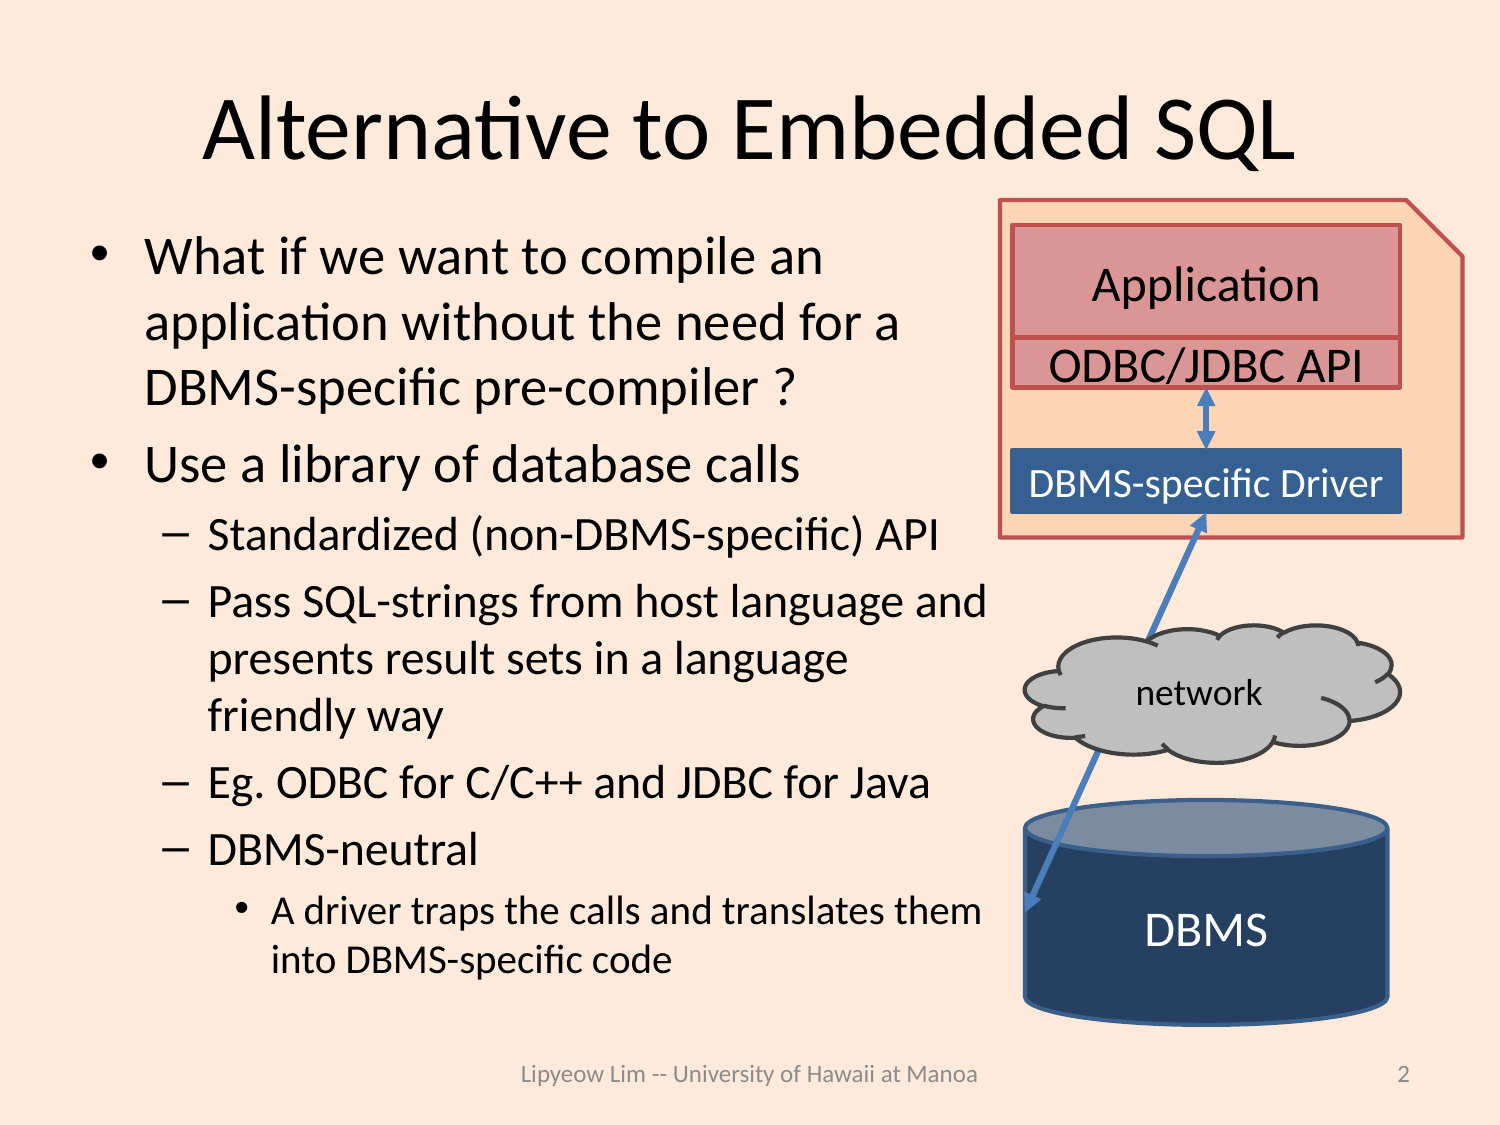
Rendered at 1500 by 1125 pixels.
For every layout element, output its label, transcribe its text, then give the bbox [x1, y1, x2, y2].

text_box ODBC/JDBC API [1010, 335, 1402, 390]
text_box DBMS [1022, 797, 1390, 1027]
text_box DBMS-specific Driver [1010, 448, 1402, 514]
text_box [997, 201, 1465, 540]
text_box network [1022, 623, 1403, 765]
title Alternative to Embedded SQL [74, 44, 1426, 201]
slide_number 2 [1074, 1042, 1425, 1103]
text_box Application [1010, 223, 1402, 335]
list What if we want to compile an application without the need for a DBMS-specific pre-compiler ? Use a library of database calls Standardized (non-DBMS-specific) API Pass SQL-strings from host language and presents result sets in a language friendly way Eg. ODBC for C/C++ and JDBC for Java DBMS-neutral A driver traps the calls and translates them into DBMS-specific code [74, 212, 1013, 1006]
footer Lipyeow Lim -- University of Hawaii at Manoa [450, 1042, 1050, 1103]
